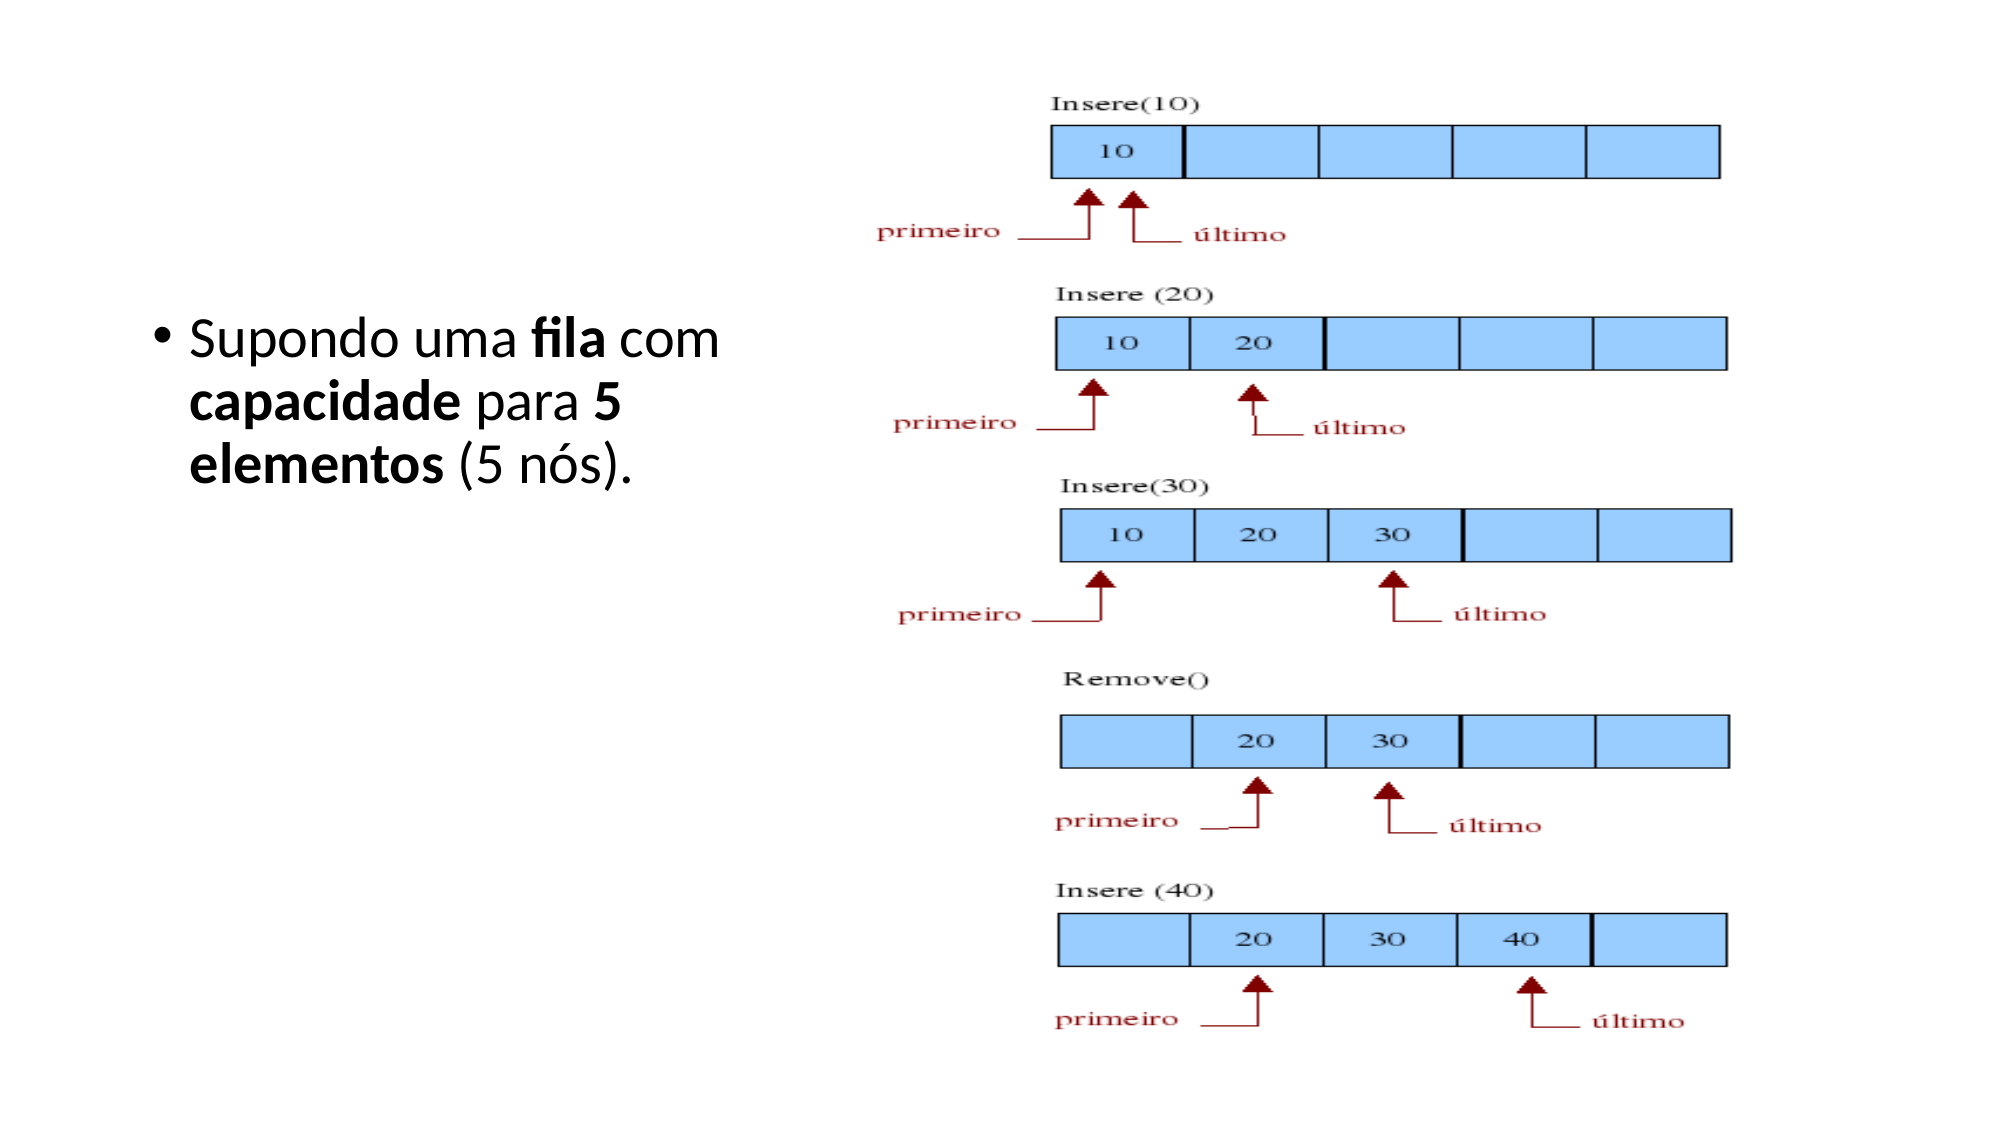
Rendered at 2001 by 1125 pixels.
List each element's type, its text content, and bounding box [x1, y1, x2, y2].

title Filas [137, 59, 1863, 278]
picture [798, 80, 1813, 1069]
list Supondo uma fila com capacidade para 5 elementos (5 nós). [137, 299, 747, 1014]
